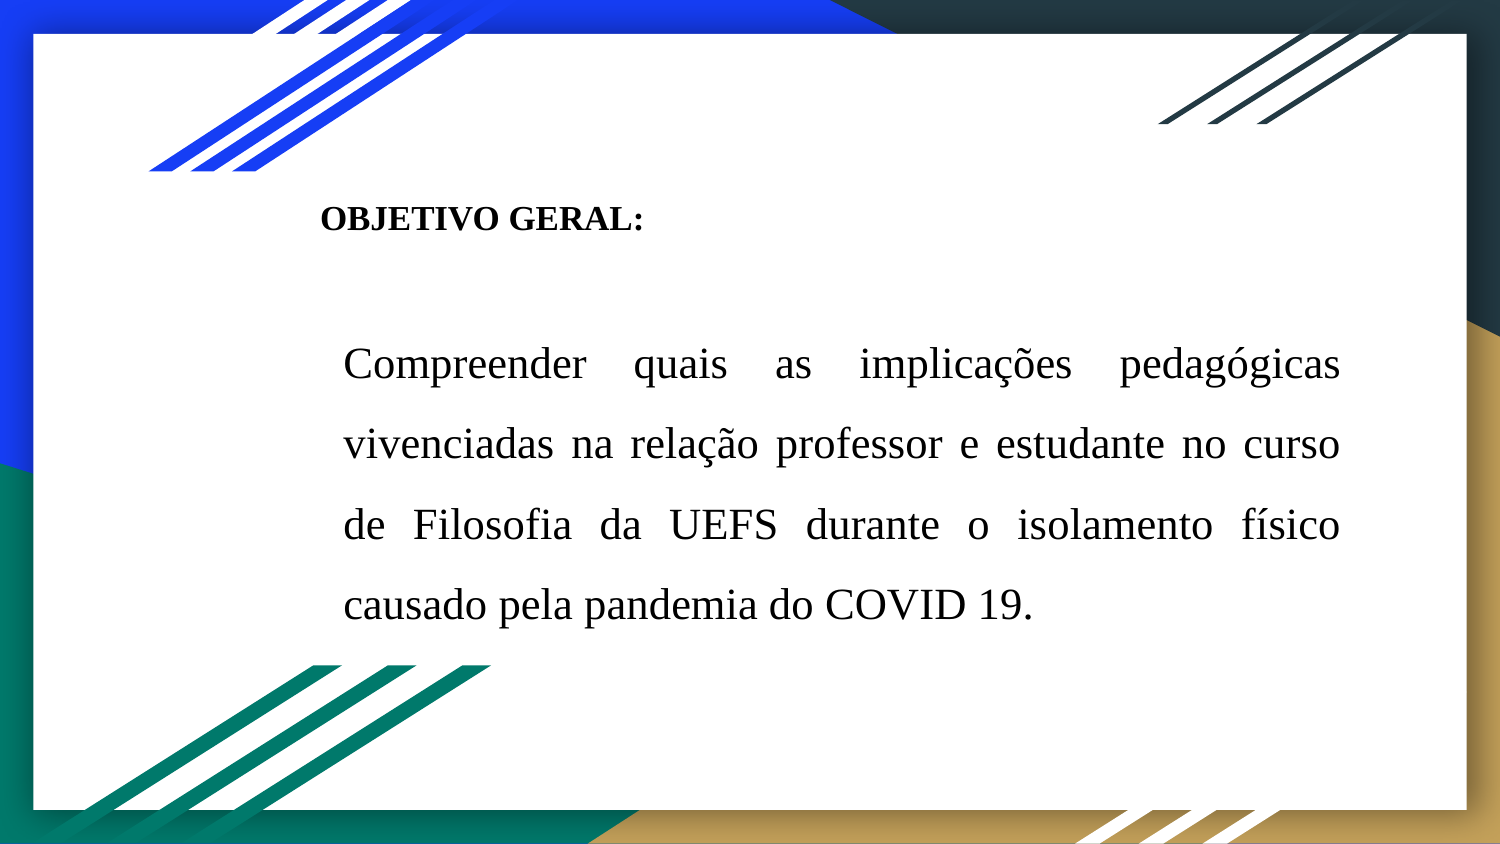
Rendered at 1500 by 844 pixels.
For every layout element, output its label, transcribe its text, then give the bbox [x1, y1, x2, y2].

subtitle Compreender quais as implicações pedagógicas vivenciadas na relação professor e estudante no curso de Filosofia da UEFS durante o isolamento físico causado pela pandemia do COVID 19. [304, 292, 1367, 646]
title OBJETIVO GERAL: [304, 172, 711, 240]
